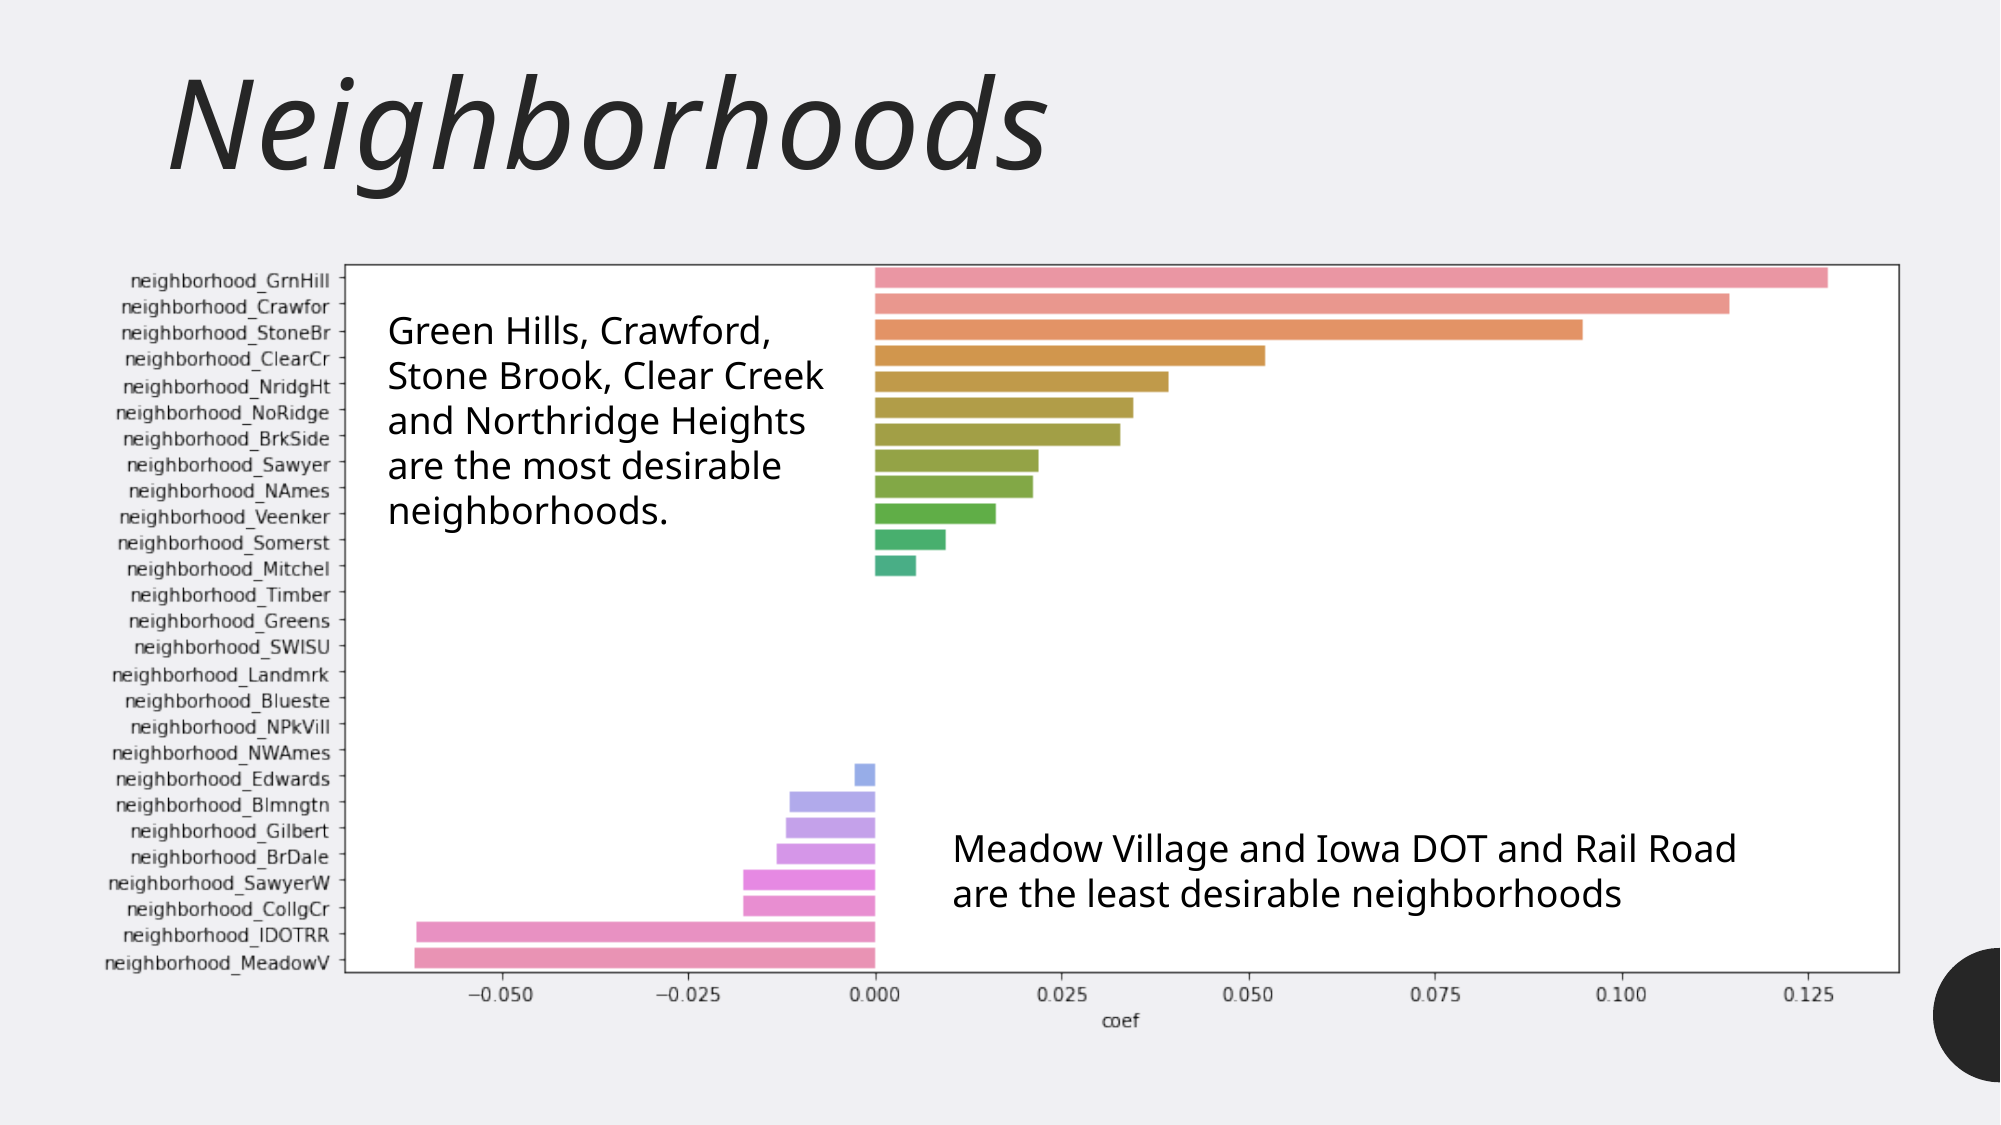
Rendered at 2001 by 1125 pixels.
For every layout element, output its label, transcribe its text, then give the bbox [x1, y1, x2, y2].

title Neighborhoods [150, 54, 1850, 253]
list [90, 253, 1910, 1043]
